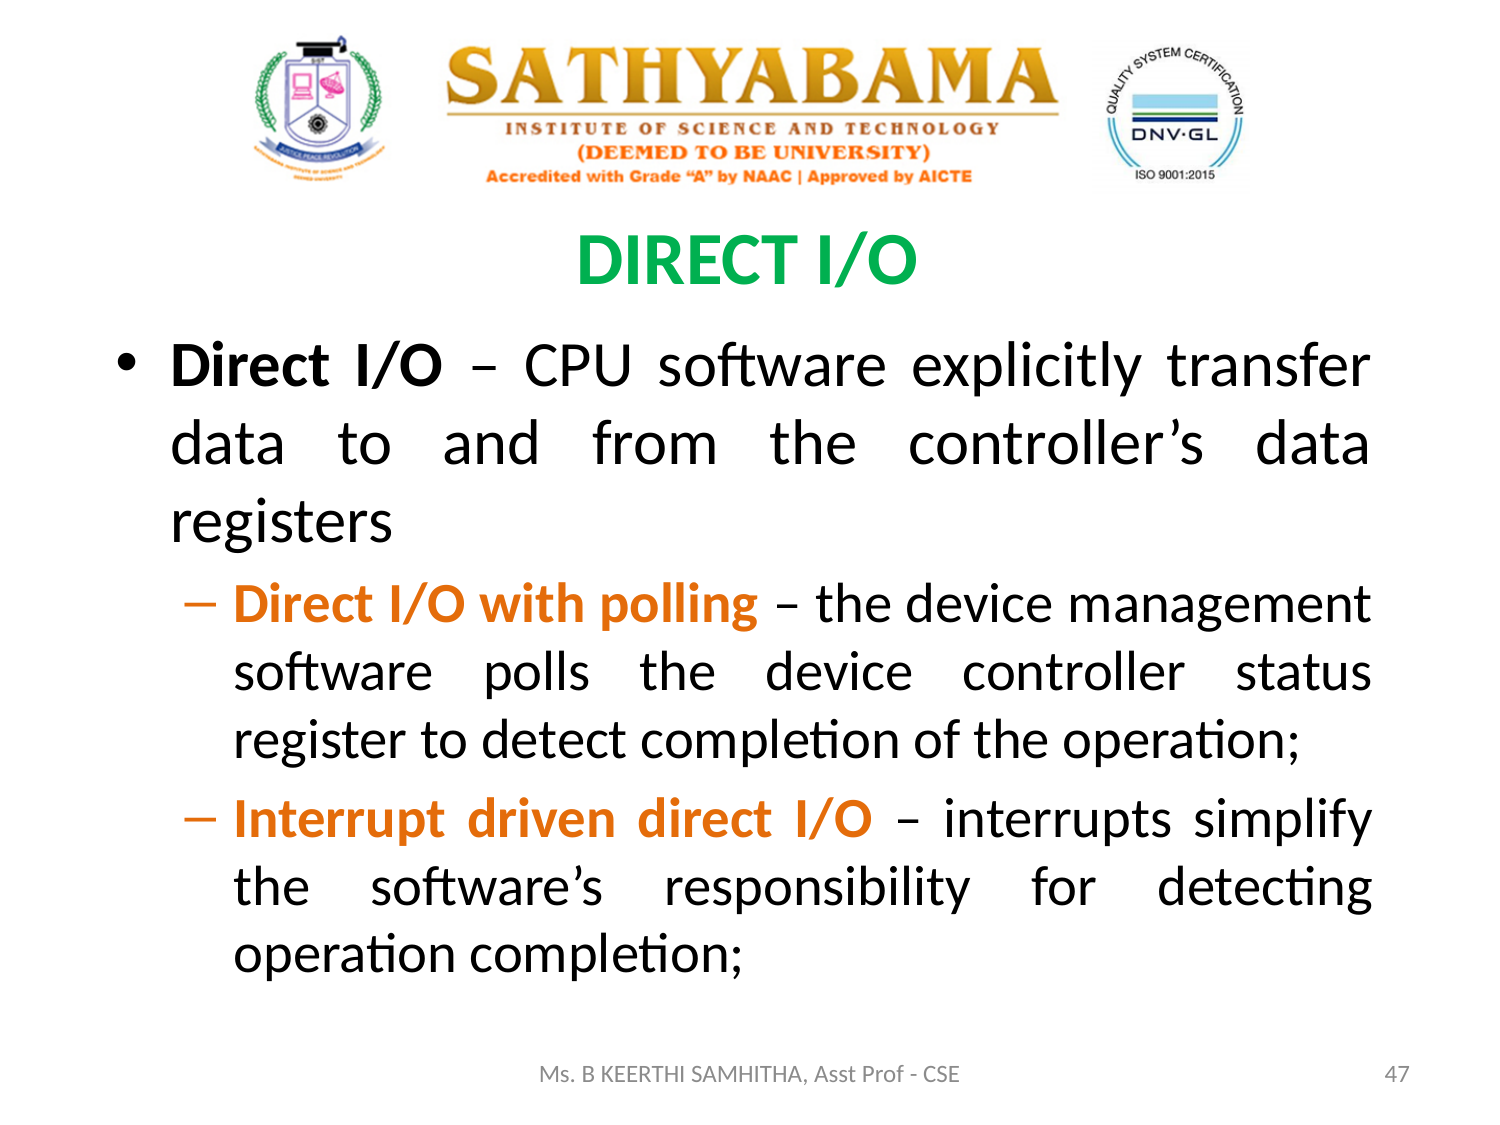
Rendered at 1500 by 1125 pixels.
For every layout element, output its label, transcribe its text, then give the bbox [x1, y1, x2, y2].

picture [229, 31, 1266, 207]
slide_number 47 [1074, 1042, 1425, 1103]
title DIRECT I/O [72, 160, 1423, 349]
footer Ms. B KEERTHI SAMHITHA, Asst Prof - CSE [512, 1042, 988, 1103]
list Direct I/O – CPU software explicitly transfer data to and from the controller’s data registers Direct I/O with polling – the device management software polls the device controller status register to detect completion of the operation; Interrupt driven direct I/O – interrupts simplify the software’s responsibility for detecting operation completion; [100, 314, 1388, 1047]
